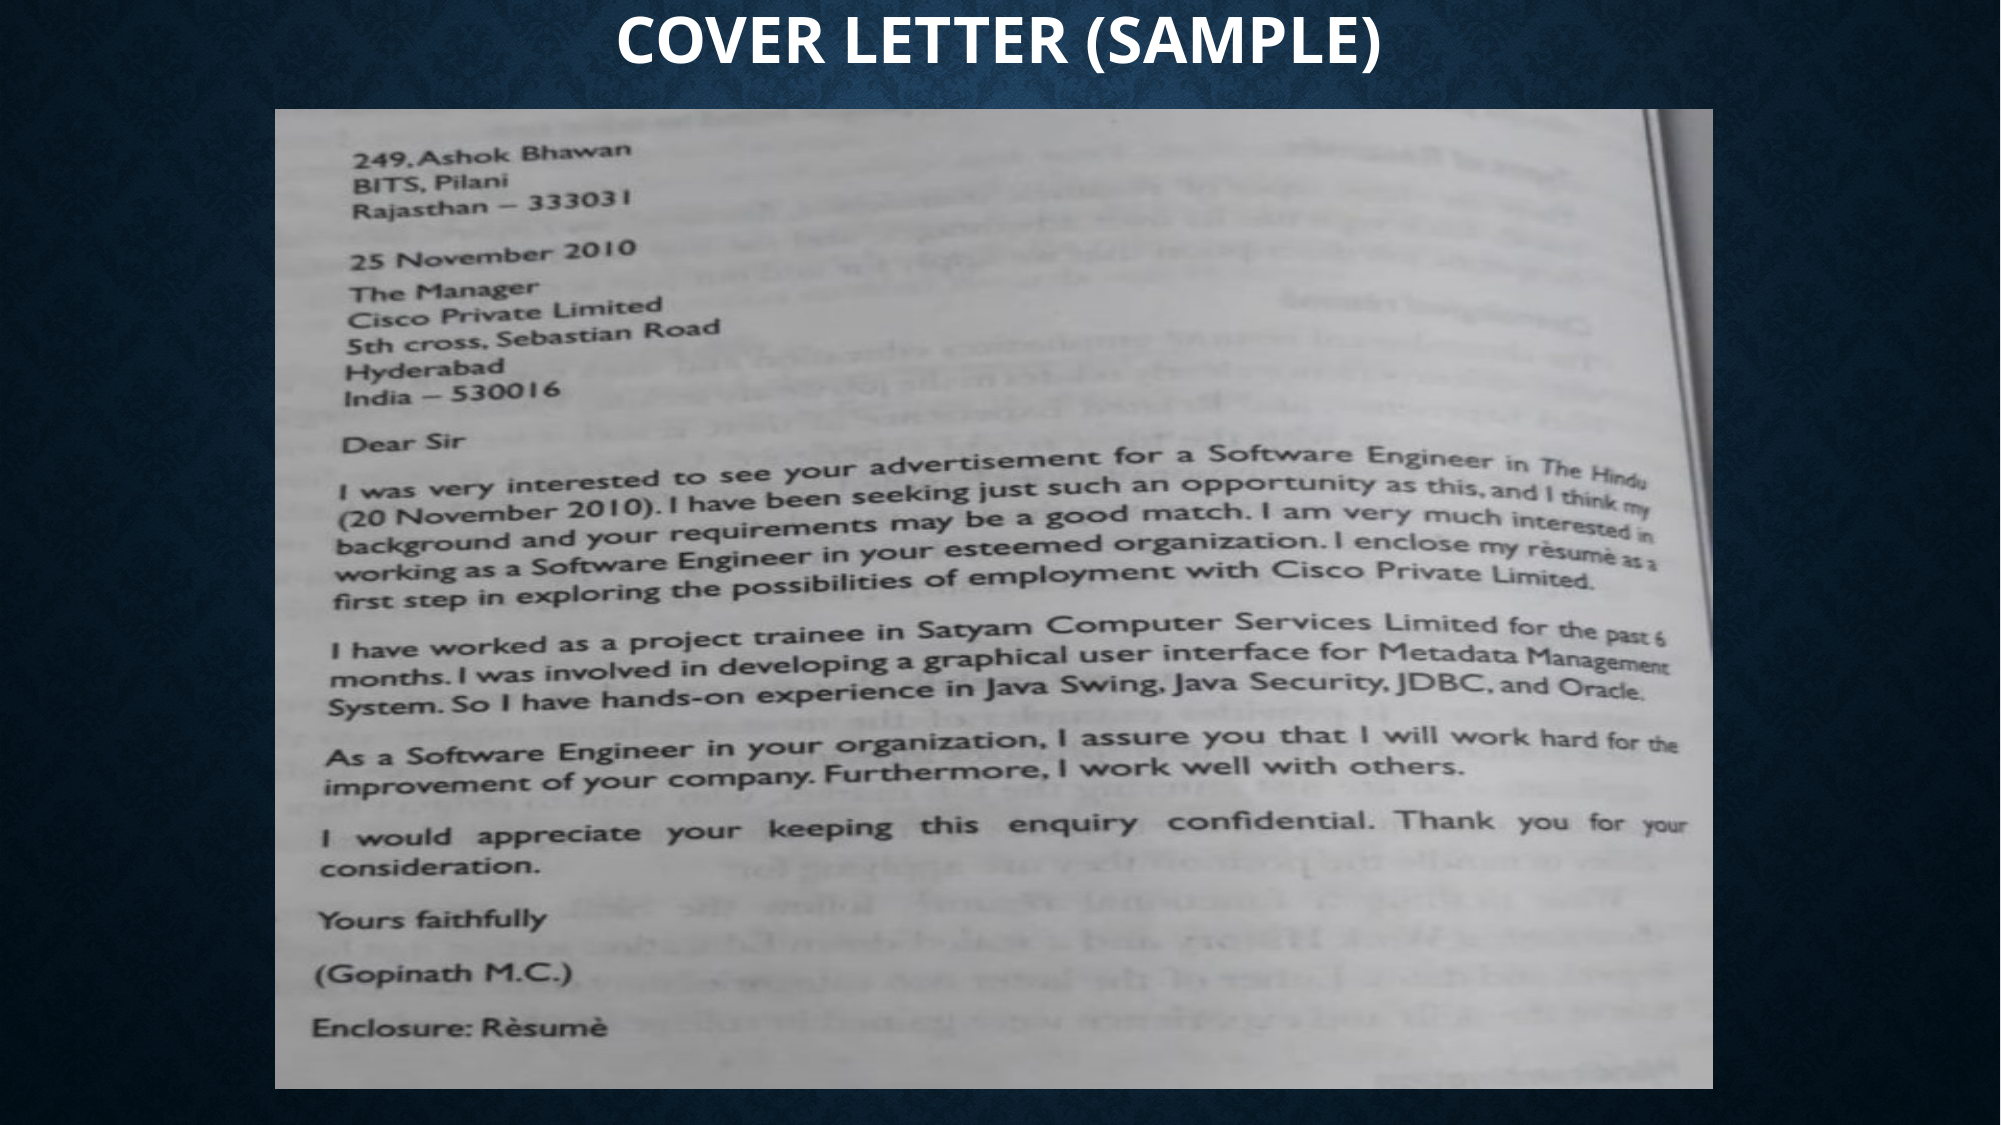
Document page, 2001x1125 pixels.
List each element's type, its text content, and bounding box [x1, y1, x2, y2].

title COVER LETTER (Sample) [149, 0, 1849, 86]
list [275, 108, 1714, 1090]
